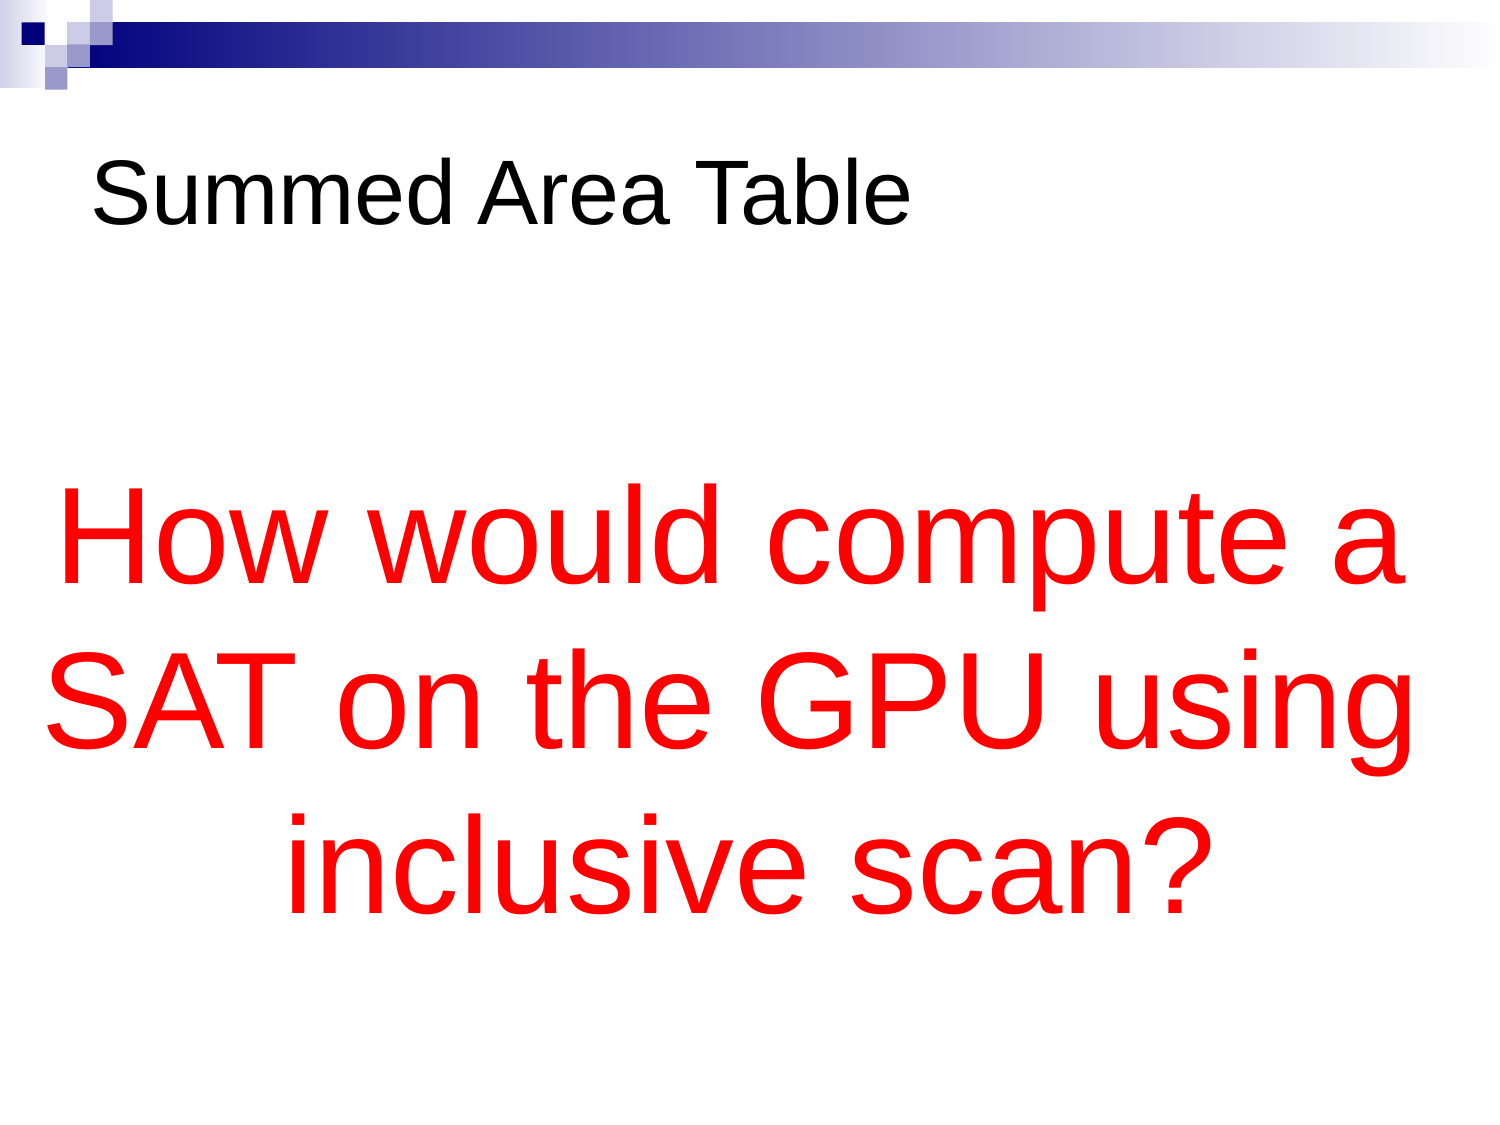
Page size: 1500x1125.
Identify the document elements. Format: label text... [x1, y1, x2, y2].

text_box How would compute a SAT on the GPU using inclusive scan? [26, 439, 1474, 949]
text_box 5 [778, 22, 783, 67]
text_box 1 [689, 22, 693, 67]
title Summed Area Table [75, 75, 1425, 300]
